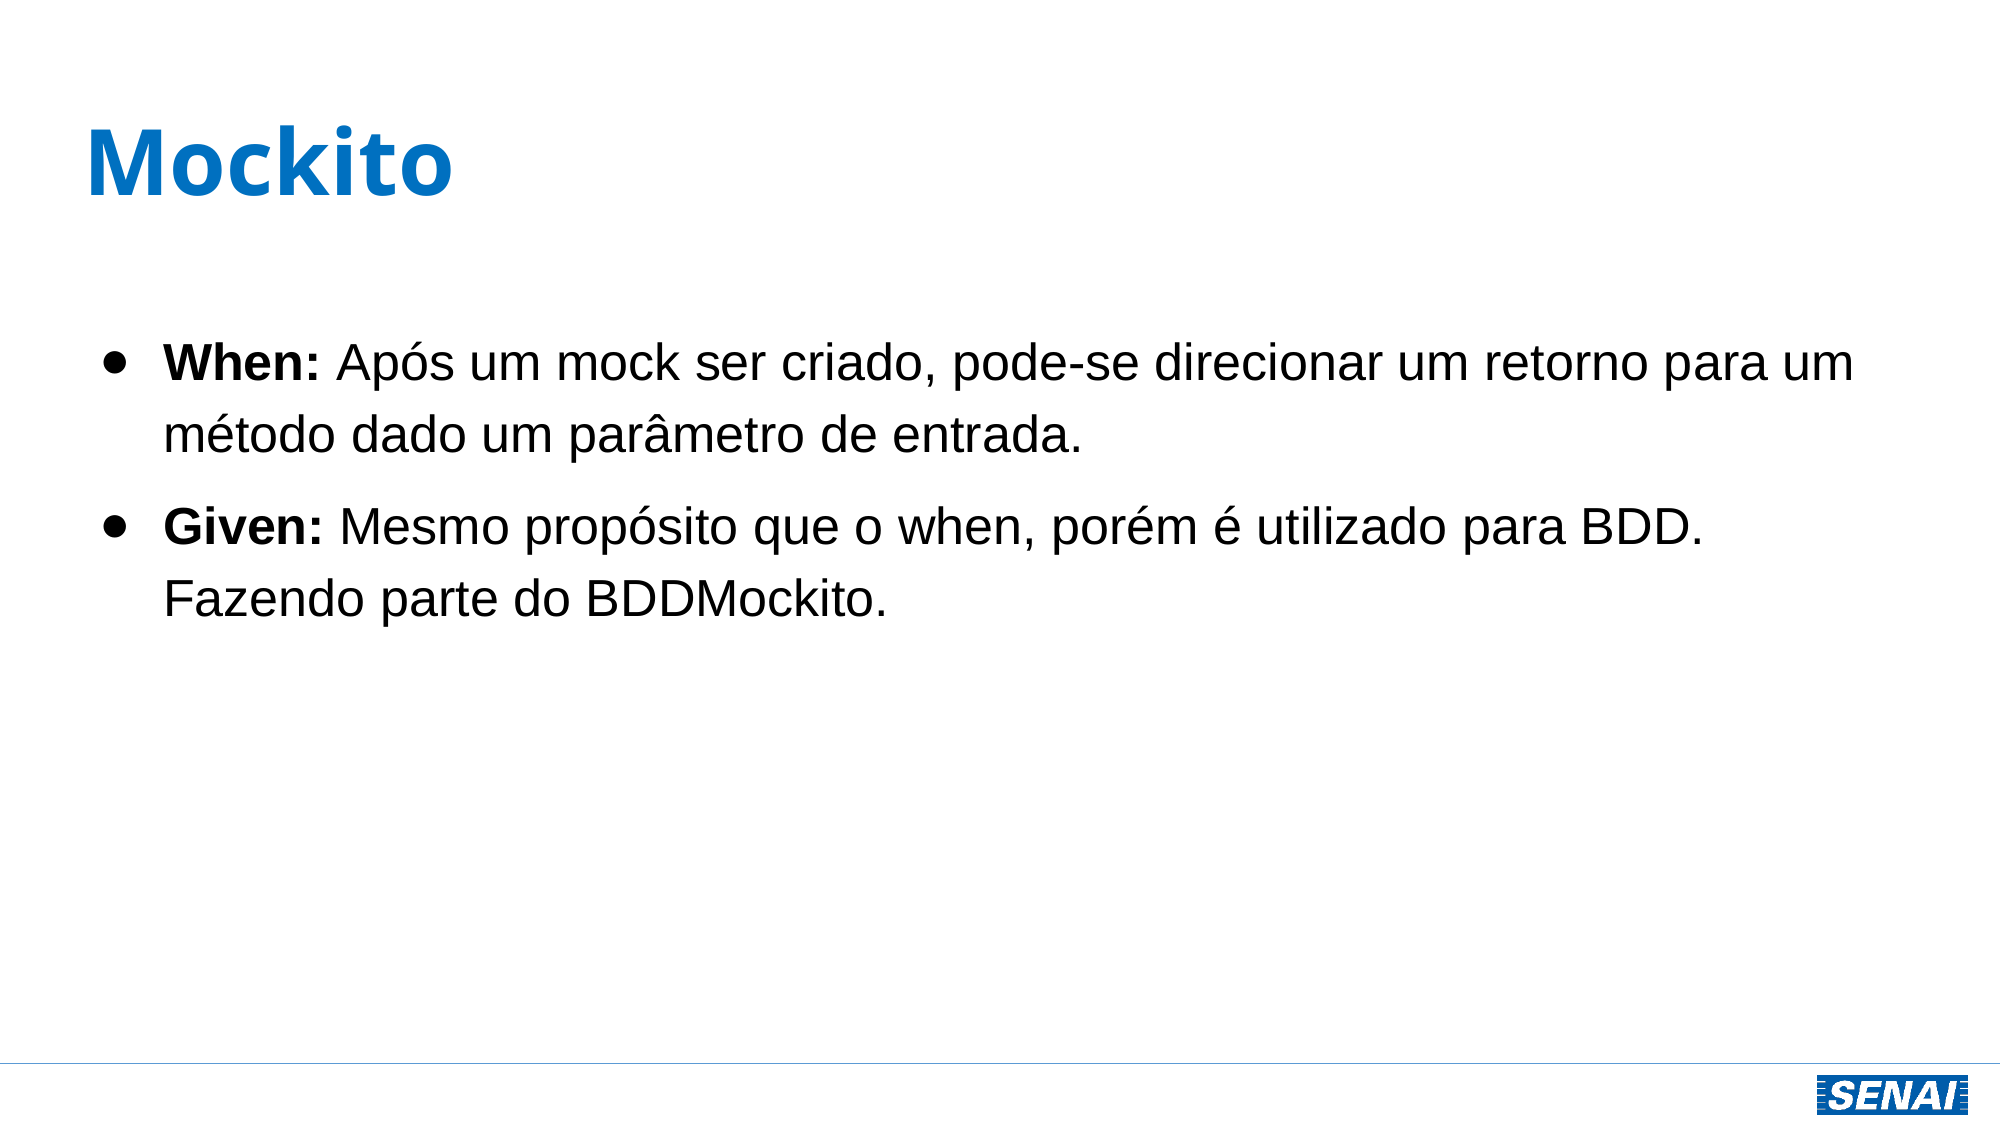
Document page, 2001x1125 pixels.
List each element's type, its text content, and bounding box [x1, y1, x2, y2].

list When: Após um mock ser criado, pode-se direcionar um retorno para um método dado um parâmetro de entrada. Given: Mesmo propósito que o when, porém é utilizado para BDD. Fazendo parte do BDDMockito. [68, 298, 1932, 1000]
picture [1817, 1075, 1968, 1115]
title Mockito [68, 97, 1932, 234]
